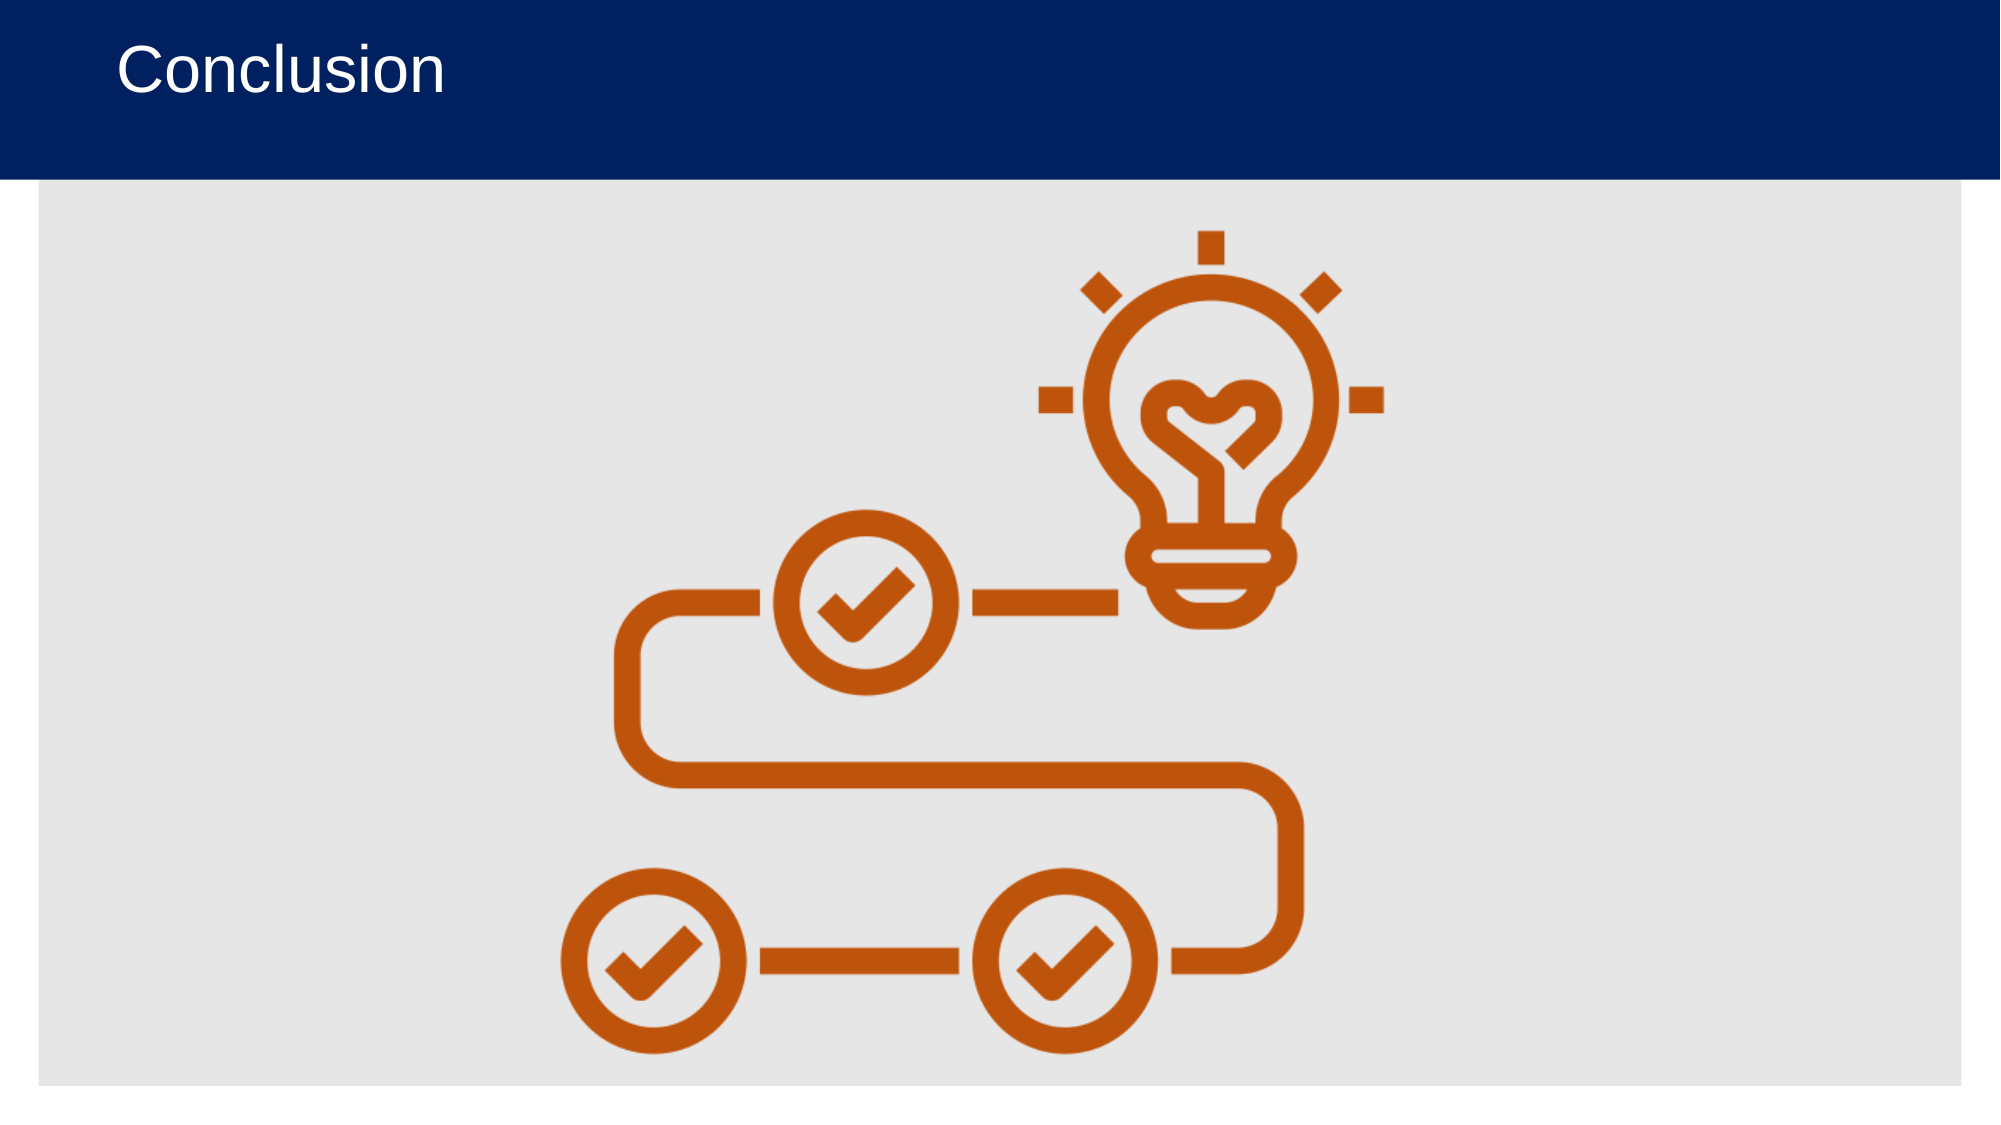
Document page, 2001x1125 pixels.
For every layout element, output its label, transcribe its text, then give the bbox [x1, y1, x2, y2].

picture [477, 218, 1468, 1070]
text_box [0, 0, 2000, 180]
title Conclusion [101, 38, 1925, 103]
